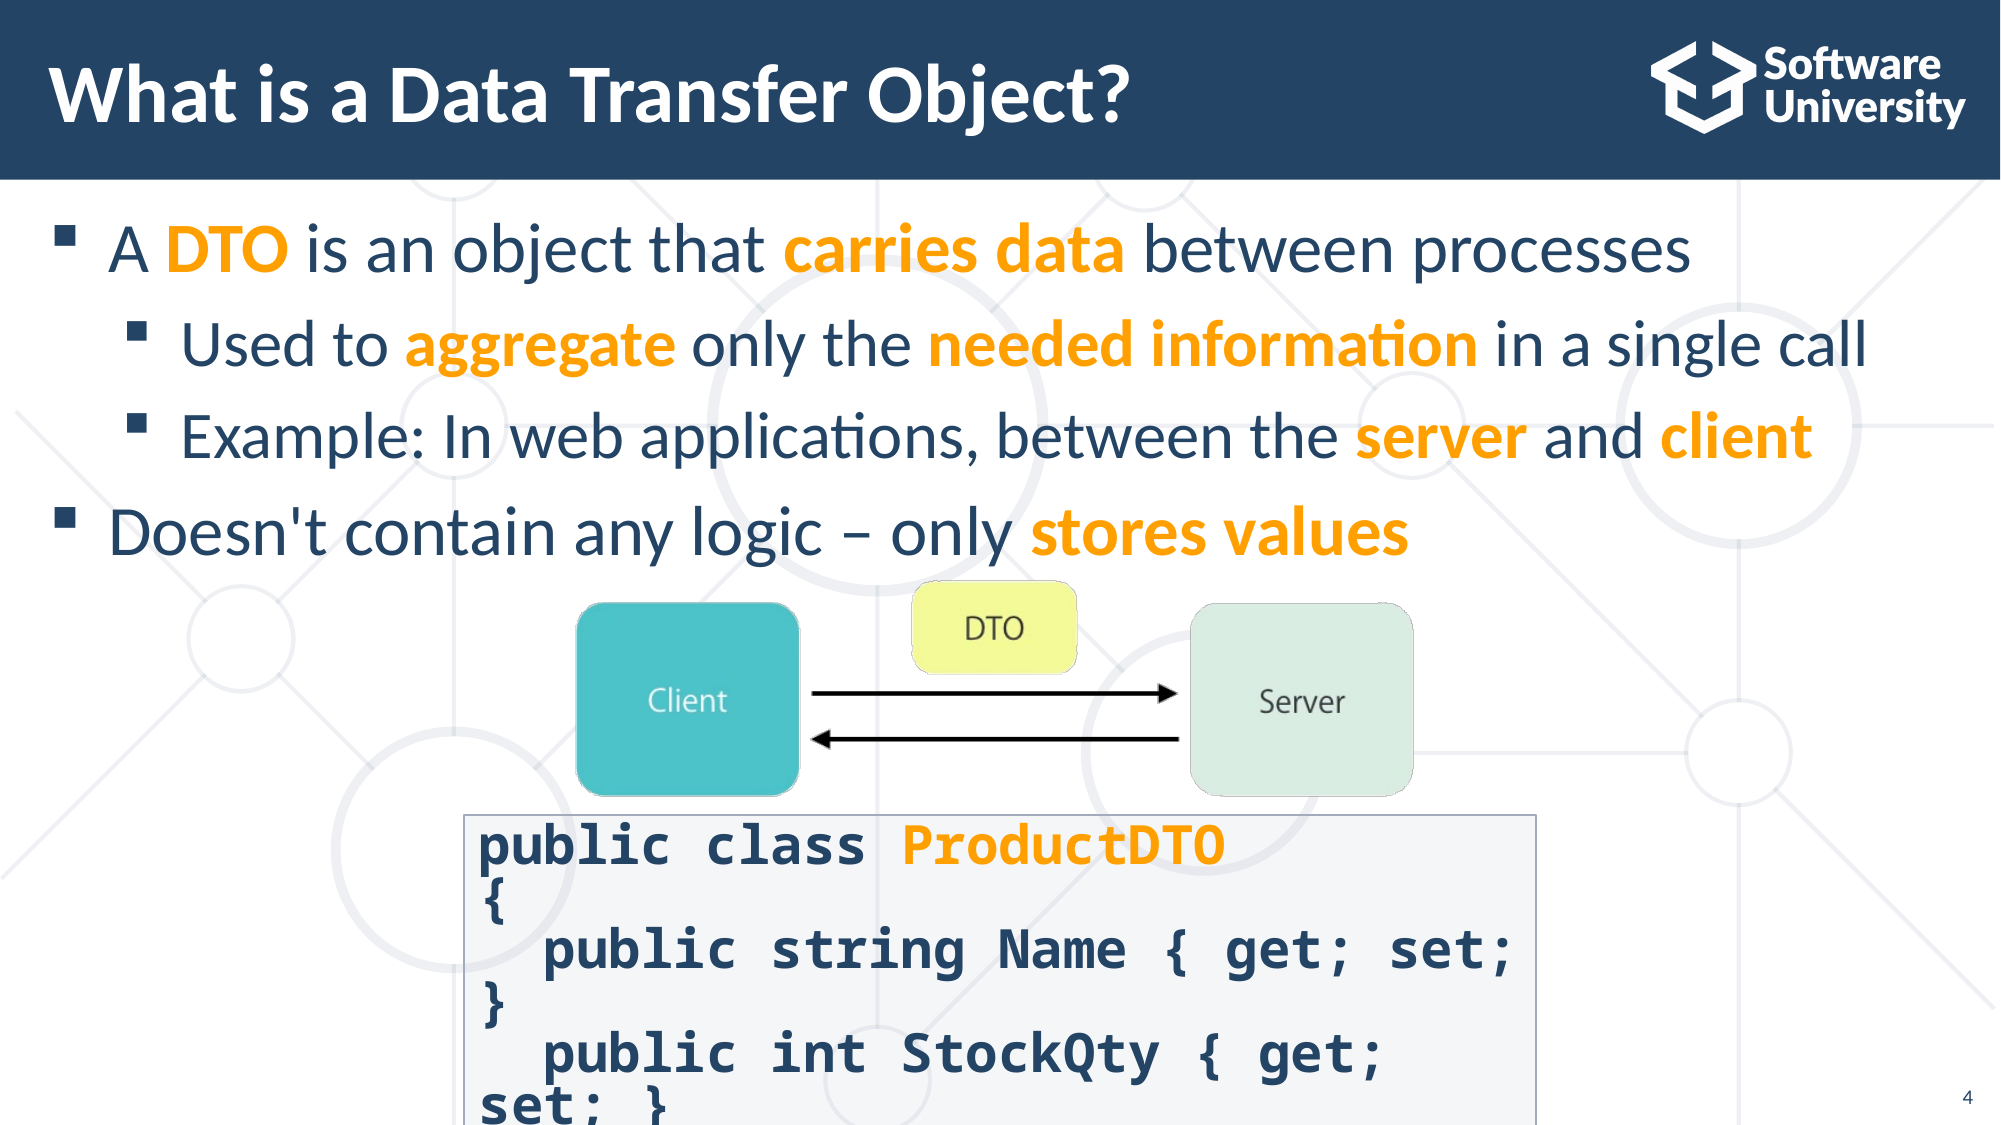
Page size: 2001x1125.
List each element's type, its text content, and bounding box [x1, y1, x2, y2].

list A DTO is an object that carries data between processes Used to aggregate only the needed information in a single call Example: In web applications, between the server and client Doesn't contain any logic – only stores values [31, 196, 1970, 1104]
picture [560, 569, 1440, 801]
picture [1651, 41, 1966, 134]
text_box public class ProductDTO { public string Name { get; set; } public int StockQty { get; set; } } [463, 815, 1537, 1125]
slide_number 4 [1927, 1067, 1989, 1117]
title What is a Data Transfer Object? [31, 16, 1625, 162]
